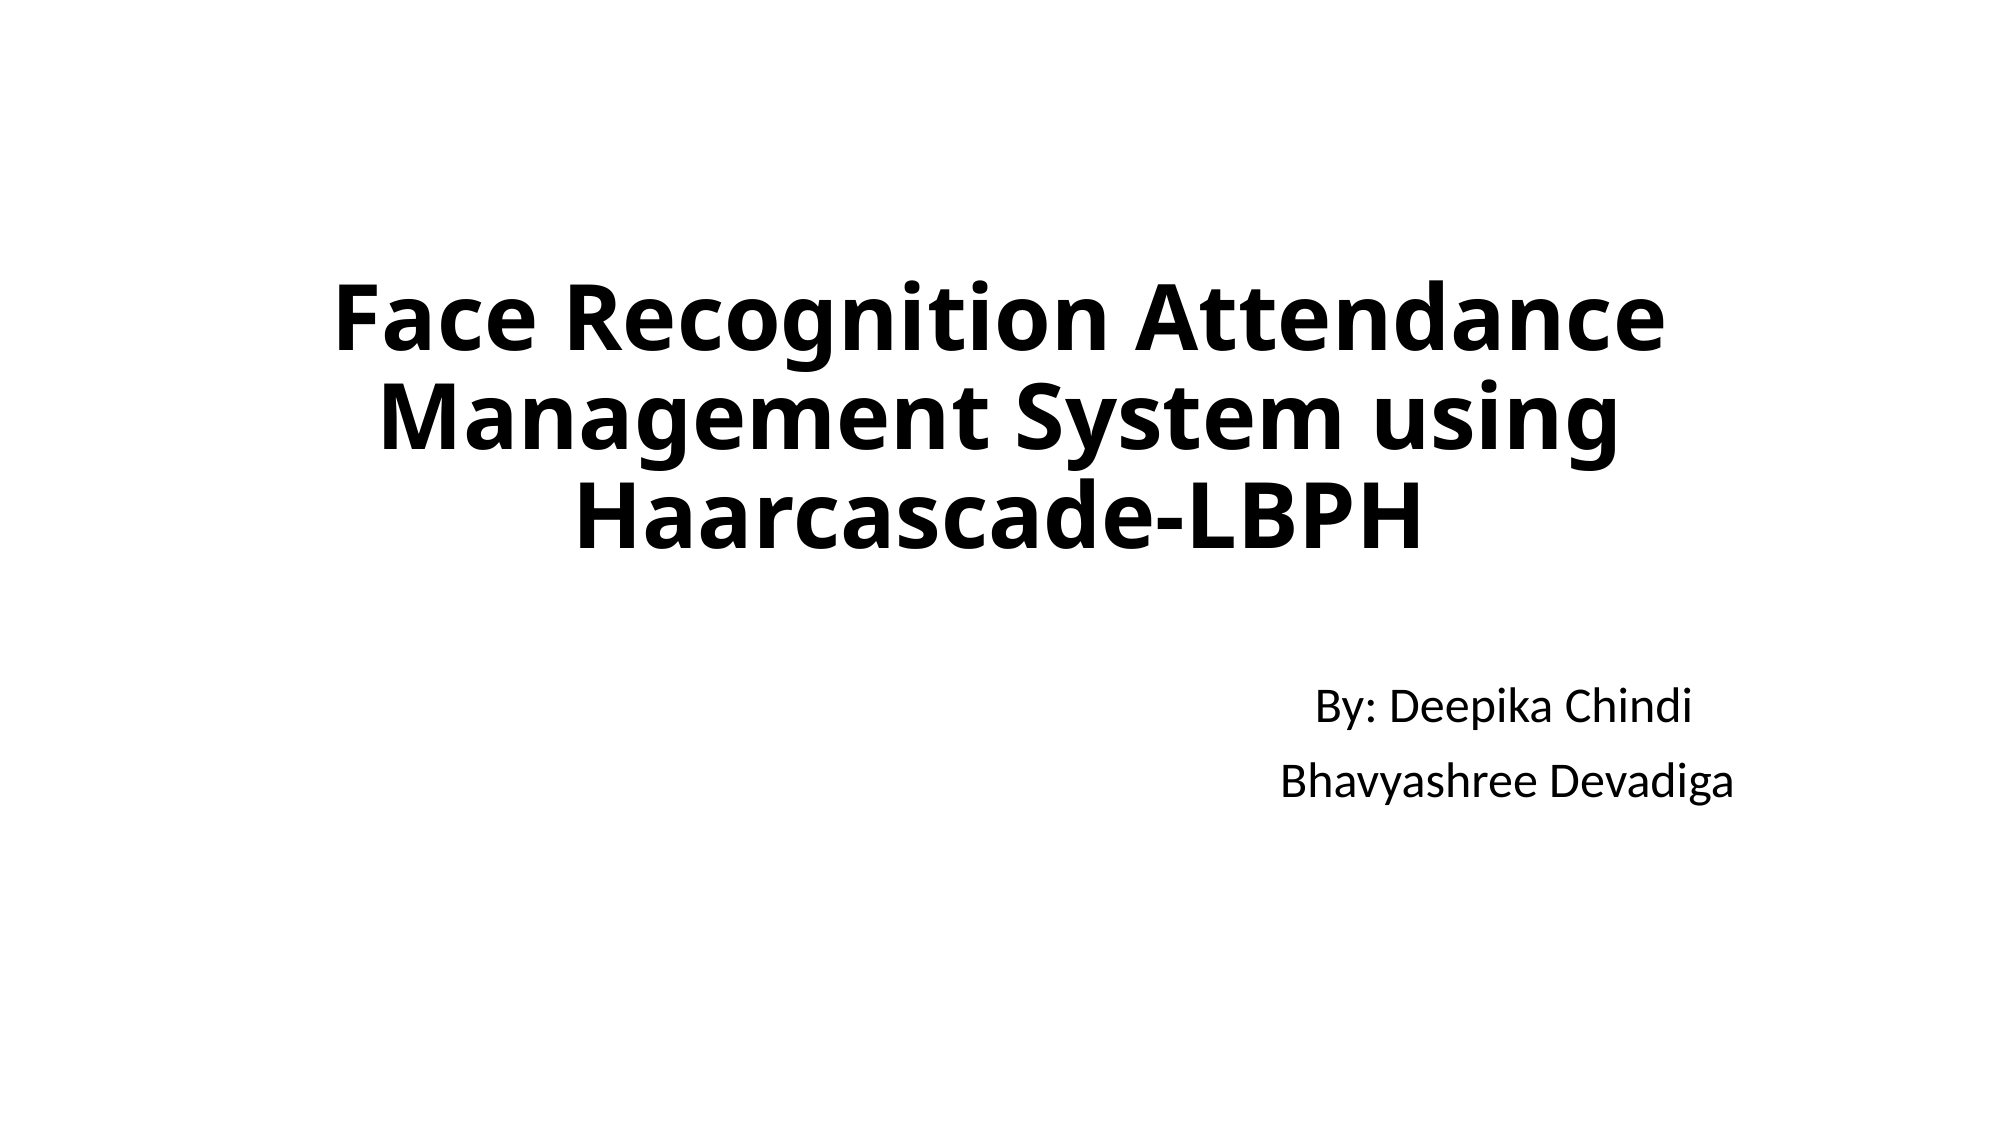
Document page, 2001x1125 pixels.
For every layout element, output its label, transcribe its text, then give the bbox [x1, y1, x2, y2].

title Face Recognition Attendance Management System using Haarcascade-LBPH [249, 184, 1750, 576]
subtitle By: Deepika Chindi Bhavyashree Devadiga [249, 590, 1750, 863]
